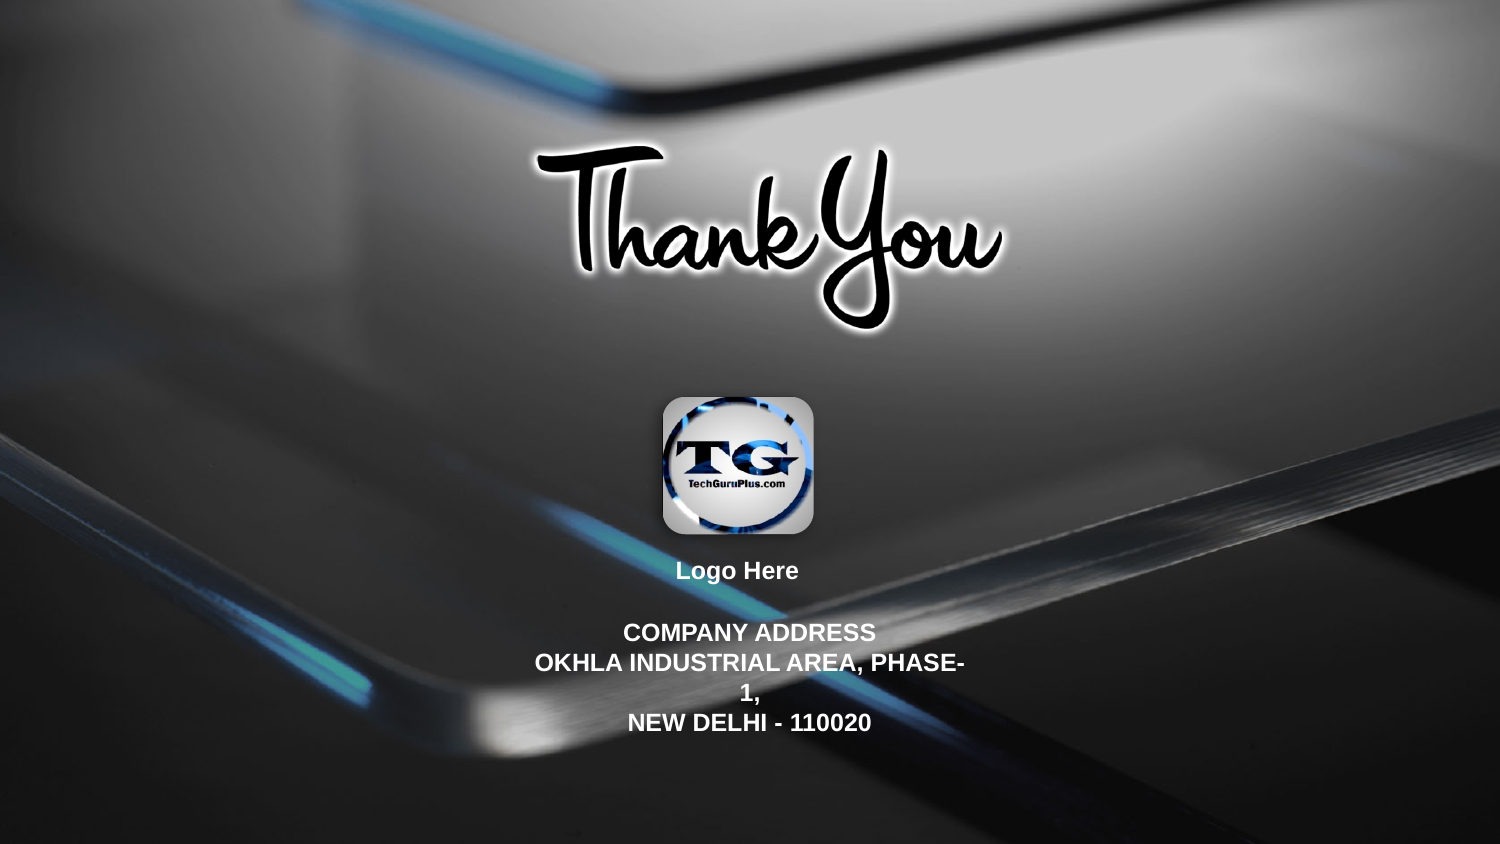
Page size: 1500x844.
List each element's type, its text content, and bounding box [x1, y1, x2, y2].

text_box COMPANY ADDRESS OKHLA INDUSTRIAL AREA, PHASE-1, NEW DELHI - 110020 [512, 609, 988, 744]
text_box Logo Here [650, 546, 825, 592]
picture [0, 0, 1500, 844]
